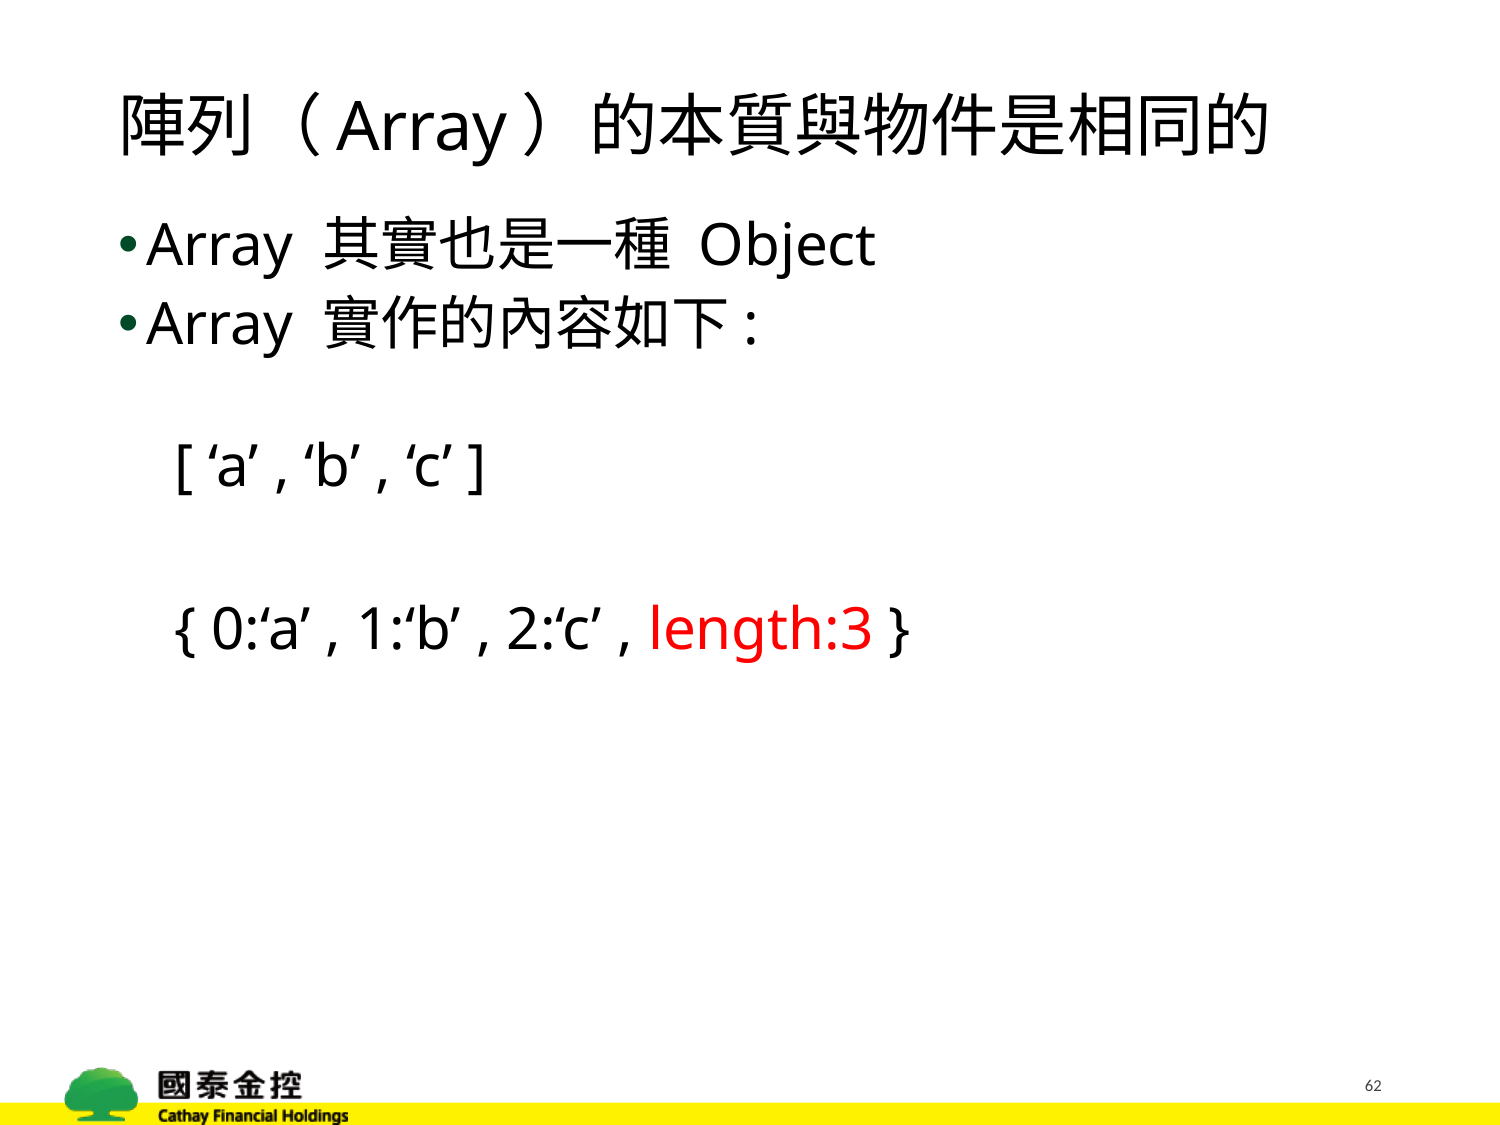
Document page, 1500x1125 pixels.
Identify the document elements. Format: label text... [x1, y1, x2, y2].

list Array 其實也是一種 Object Array 實作的內容如下: [ ‘a’ , ‘b’ , ‘c’ ] { 0:‘a’ , 1:‘b’ , 2:‘c’ , length:3 } [103, 208, 1397, 1014]
picture [64, 1067, 348, 1125]
title 陣列（Array）的本質與物件是相同的 [103, 59, 1397, 197]
